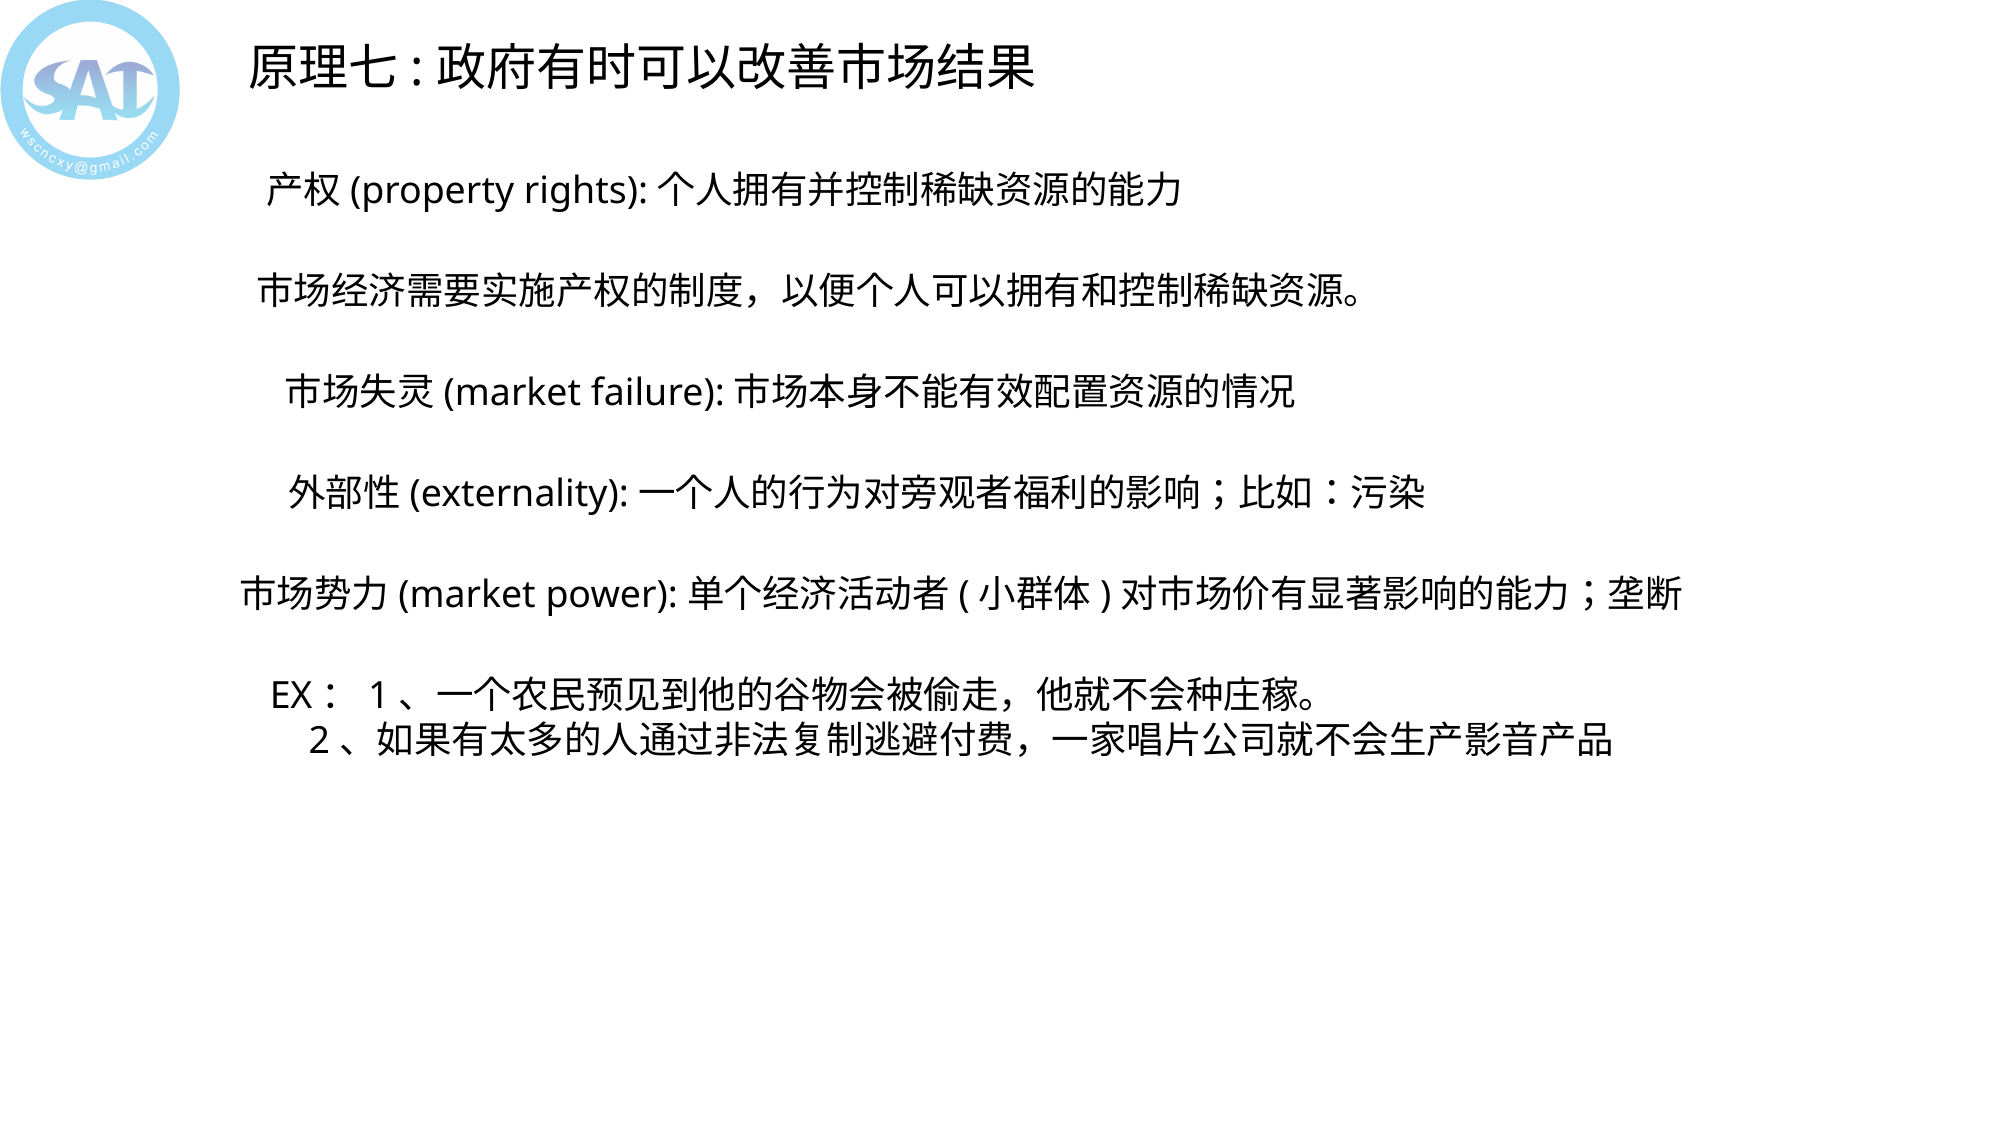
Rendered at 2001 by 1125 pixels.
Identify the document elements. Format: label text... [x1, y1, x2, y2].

text_box 原理七:政府有时可以改善市场结果 [233, 28, 1051, 104]
text_box EX：1、一个农民预见到他的谷物会被偷走，他就不会种庄稼。 2、如果有太多的人通过非法复制逃避付费，一家唱片公司就不会生产影音产品 [255, 663, 1630, 769]
text_box 外部性(externality):一个人的行为对旁观者福利的影响；比如：污染 [273, 461, 1441, 522]
text_box 产权(property rights):个人拥有并控制稀缺资源的能力 [251, 158, 1198, 219]
text_box 市场失灵(market failure):市场本身不能有效配置资源的情况 [269, 360, 1312, 421]
text_box 市场势力(market power):单个经济活动者(小群体)对市场价有显著影响的能力；垄断 [224, 562, 1698, 623]
text_box 市场经济需要实施产权的制度，以便个人可以拥有和控制稀缺资源。 [241, 259, 1397, 320]
